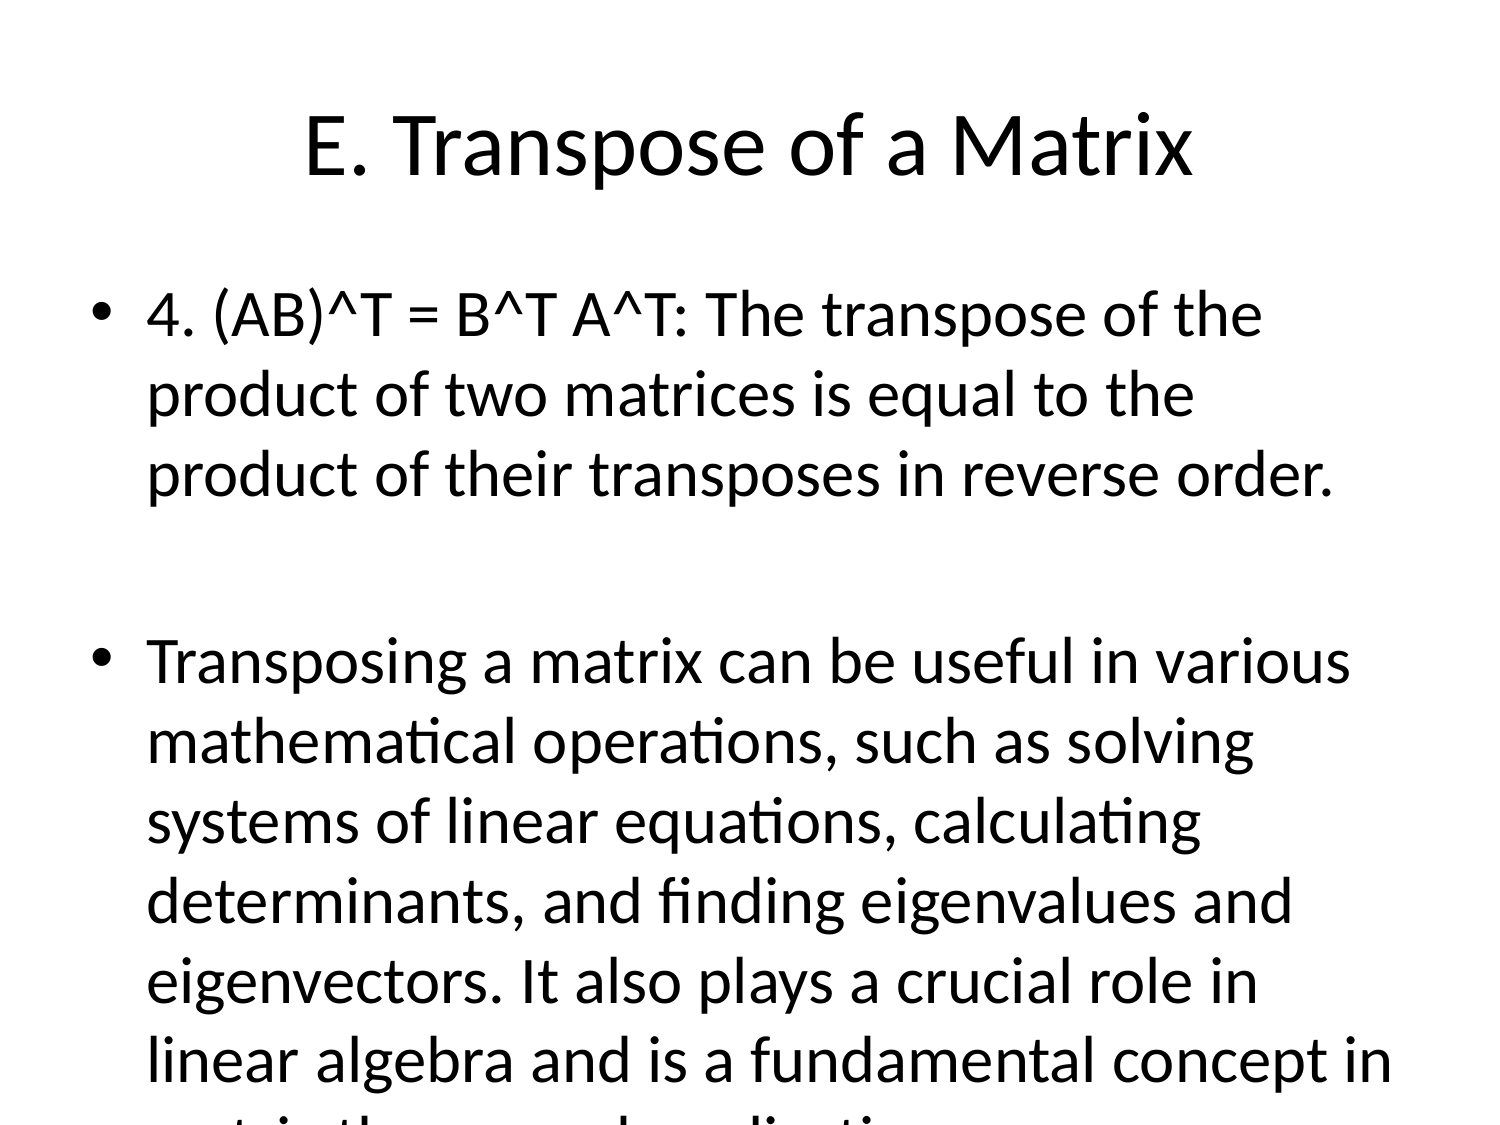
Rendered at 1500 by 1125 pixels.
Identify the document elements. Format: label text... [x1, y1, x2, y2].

list 4. (AB)^T = B^T A^T: The transpose of the product of two matrices is equal to the product of their transposes in reverse order. Transposing a matrix can be useful in various mathematical operations, such as solving systems of linear equations, calculating determinants, and finding eigenvalues and eigenvectors. It also plays a crucial role in linear algebra and is a fundamental concept in matrix theory and applications. [75, 262, 1425, 1005]
title E. Transpose of a Matrix [75, 45, 1425, 233]
